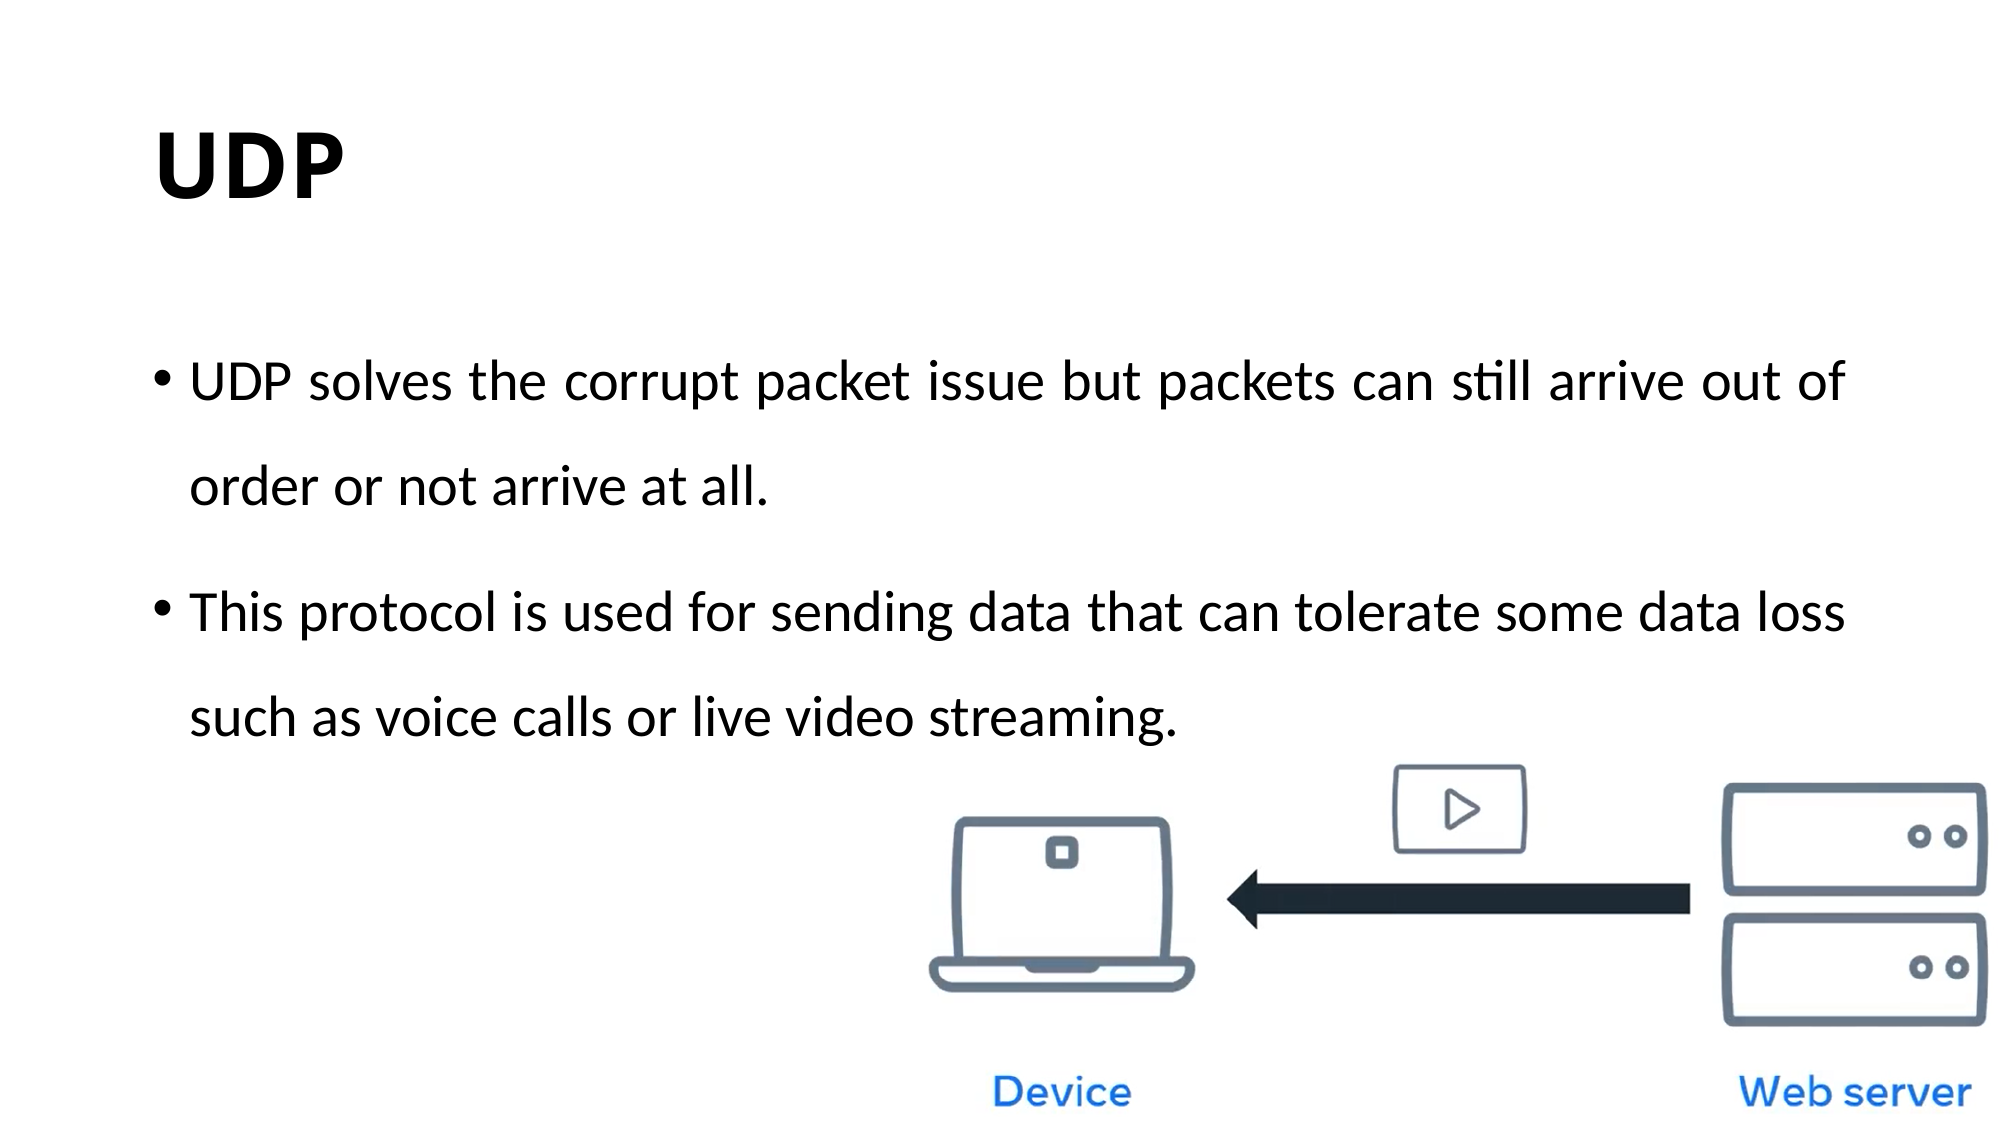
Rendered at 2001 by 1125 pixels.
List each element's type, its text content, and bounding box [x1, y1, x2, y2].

picture [915, 734, 2000, 1125]
title UDP [137, 59, 1863, 278]
list UDP solves the corrupt packet issue but packets can still arrive out of order or not arrive at all. This protocol is used for sending data that can tolerate some data loss such as voice calls or live video streaming. [137, 299, 1863, 1014]
